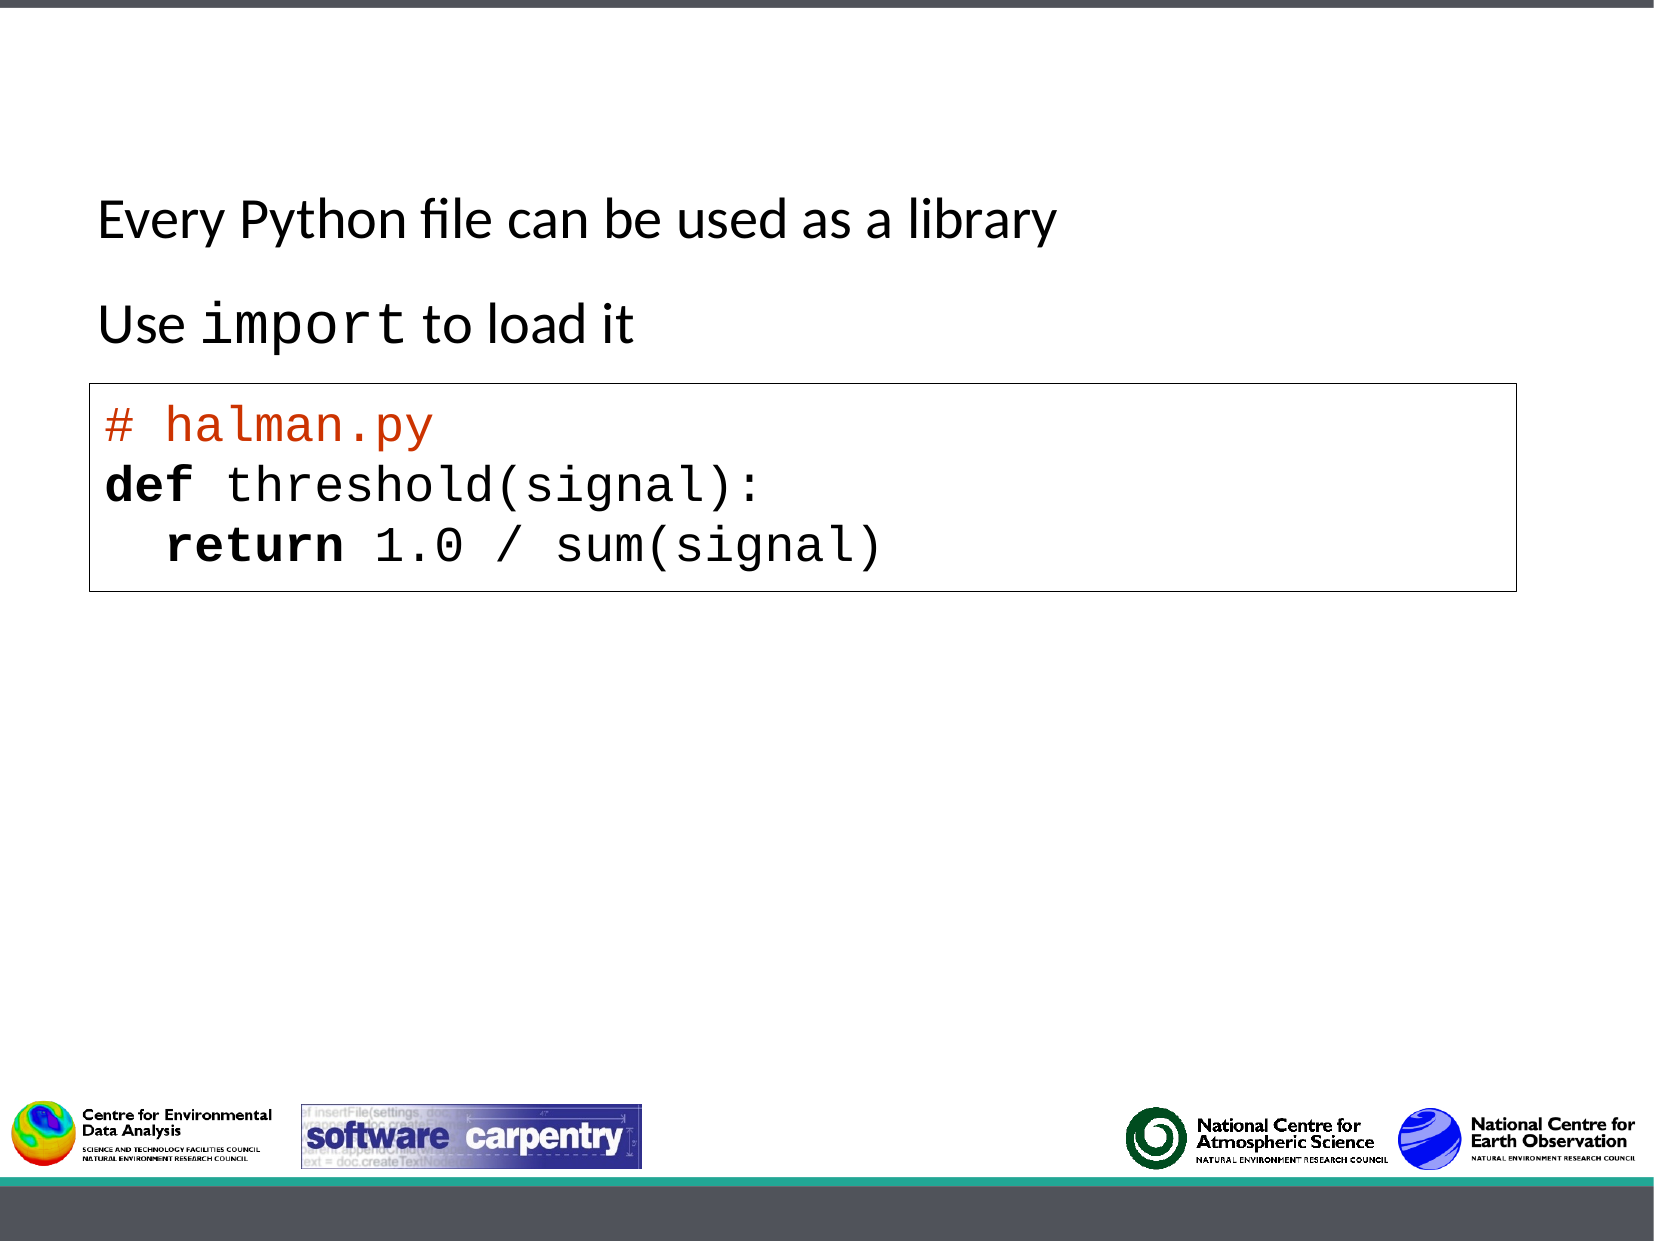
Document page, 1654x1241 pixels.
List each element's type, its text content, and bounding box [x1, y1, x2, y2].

text_box # halman.py def threshold(signal): return 1.0 / sum(signal) [89, 383, 1517, 592]
text_box Every Python file can be used as a library Use import to load it [82, 137, 1223, 363]
picture [0, 0, 1654, 1241]
